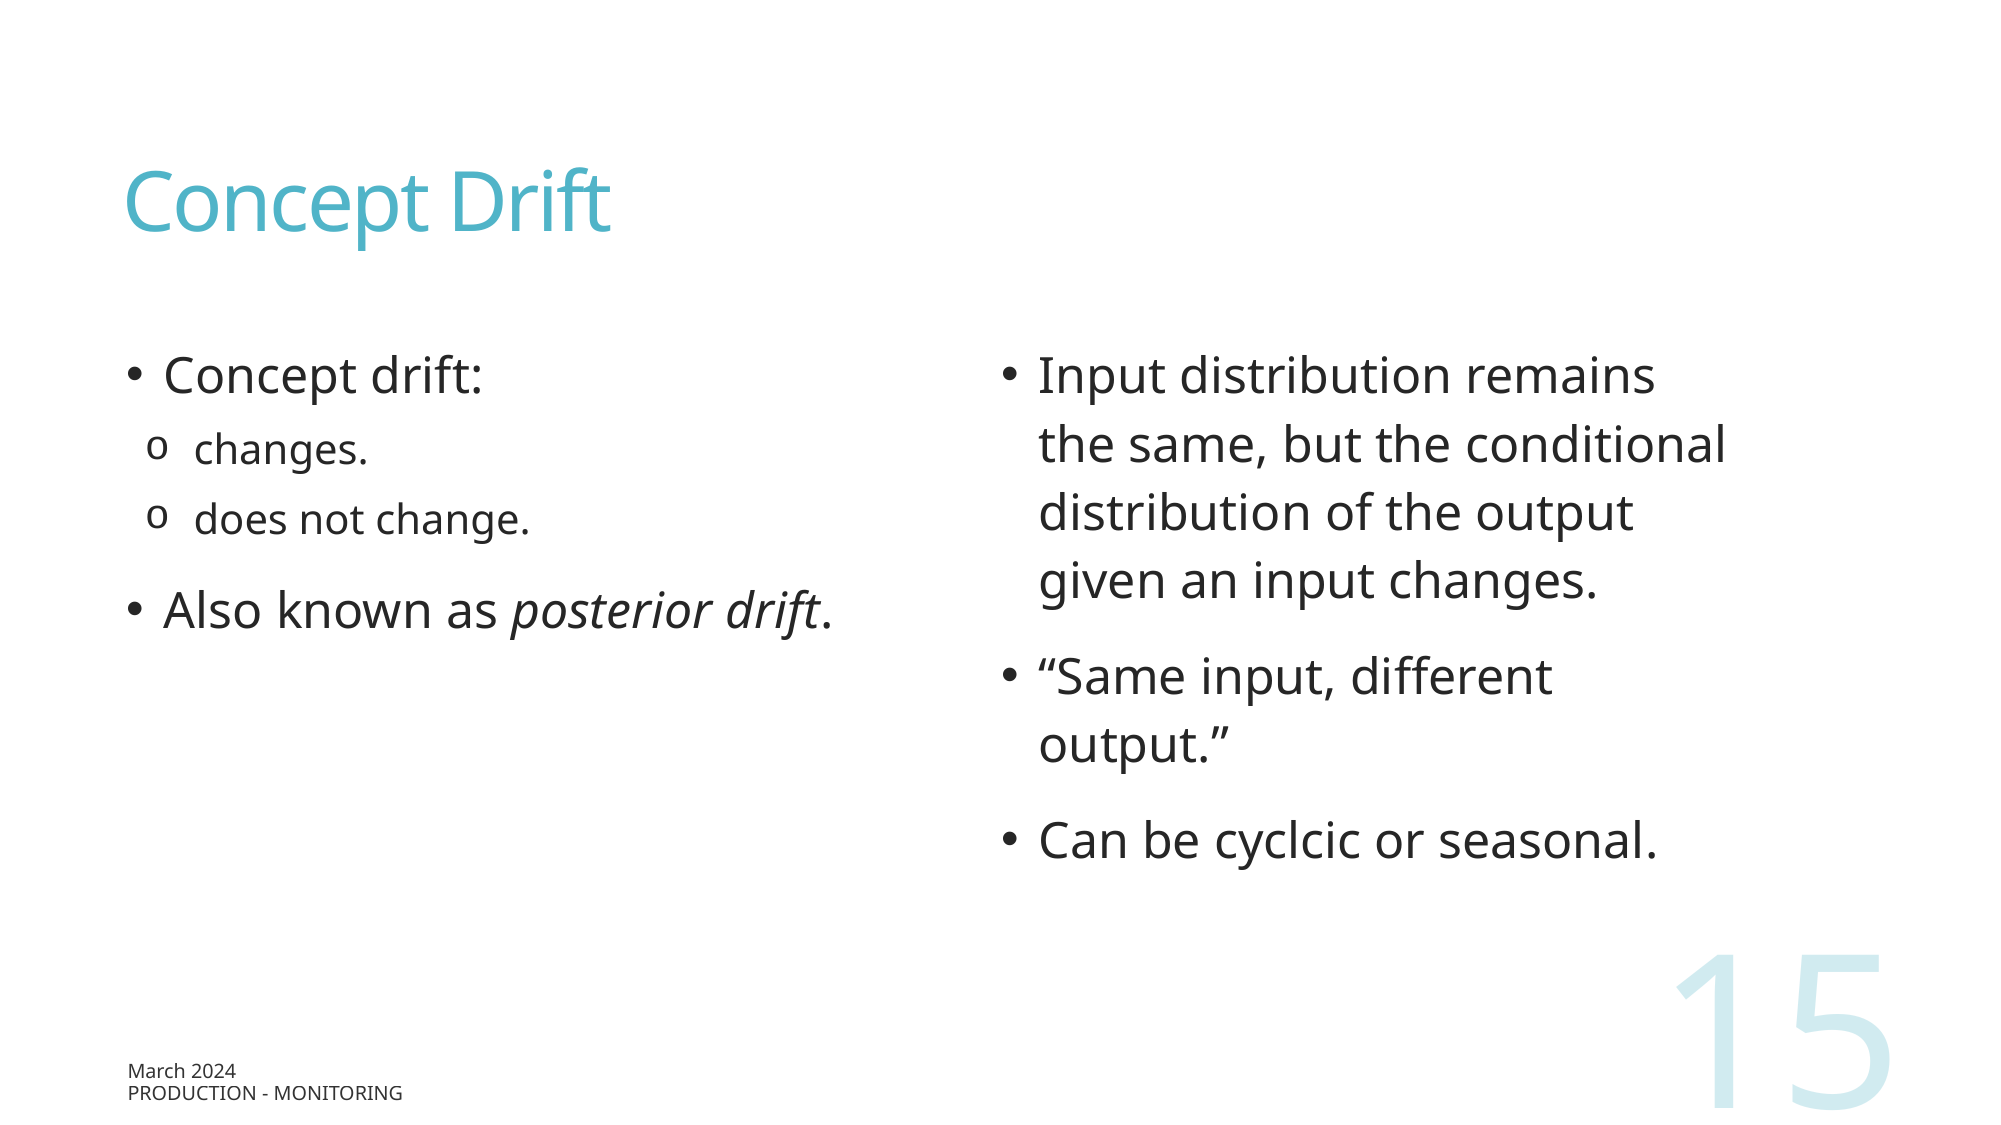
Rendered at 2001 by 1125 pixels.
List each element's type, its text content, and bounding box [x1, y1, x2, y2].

list Concept drift: changes. does not change. Also known as posterior drift. [111, 327, 876, 946]
title Concept Drift [107, 81, 1875, 330]
footer Production - Monitoring [112, 1075, 938, 1113]
slide_number 15 [1437, 963, 1918, 1125]
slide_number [112, 1051, 788, 1075]
list Input distribution remains the same, but the conditional distribution of the output given an input changes. “Same input, different output.” Can be cyclcic or seasonal. [986, 327, 1752, 946]
